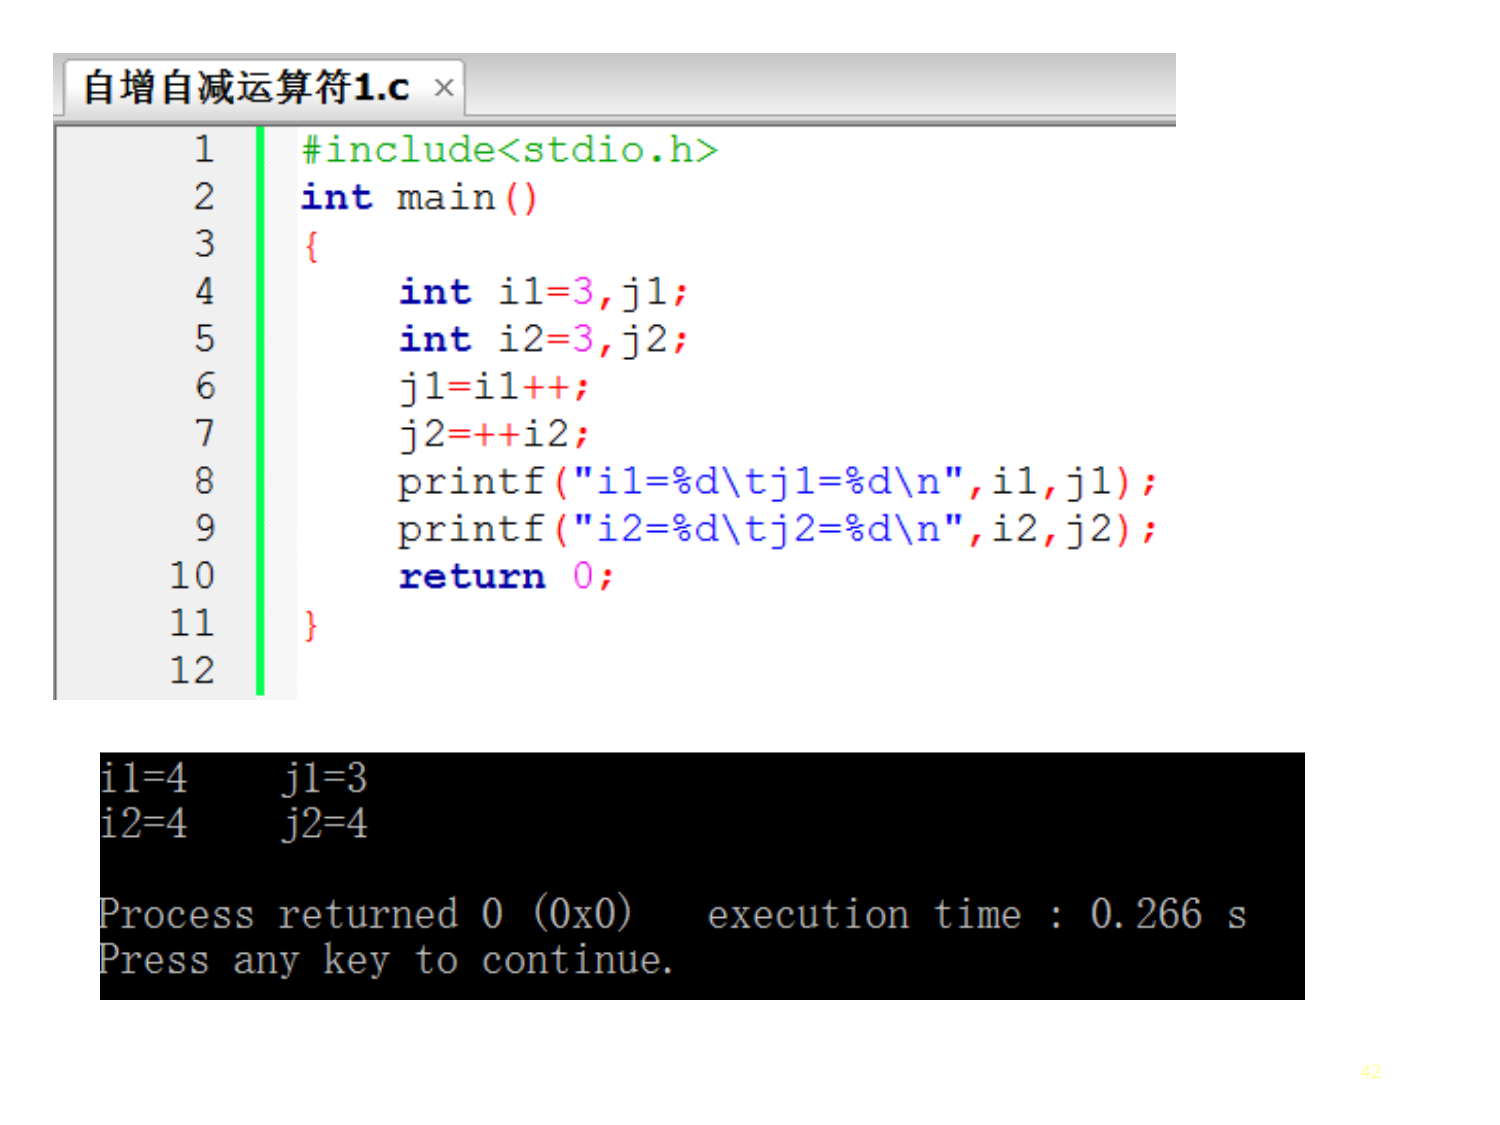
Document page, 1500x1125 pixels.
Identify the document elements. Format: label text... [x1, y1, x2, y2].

picture [100, 751, 1305, 1000]
picture [53, 53, 1176, 700]
slide_number 42 [1059, 1042, 1397, 1103]
